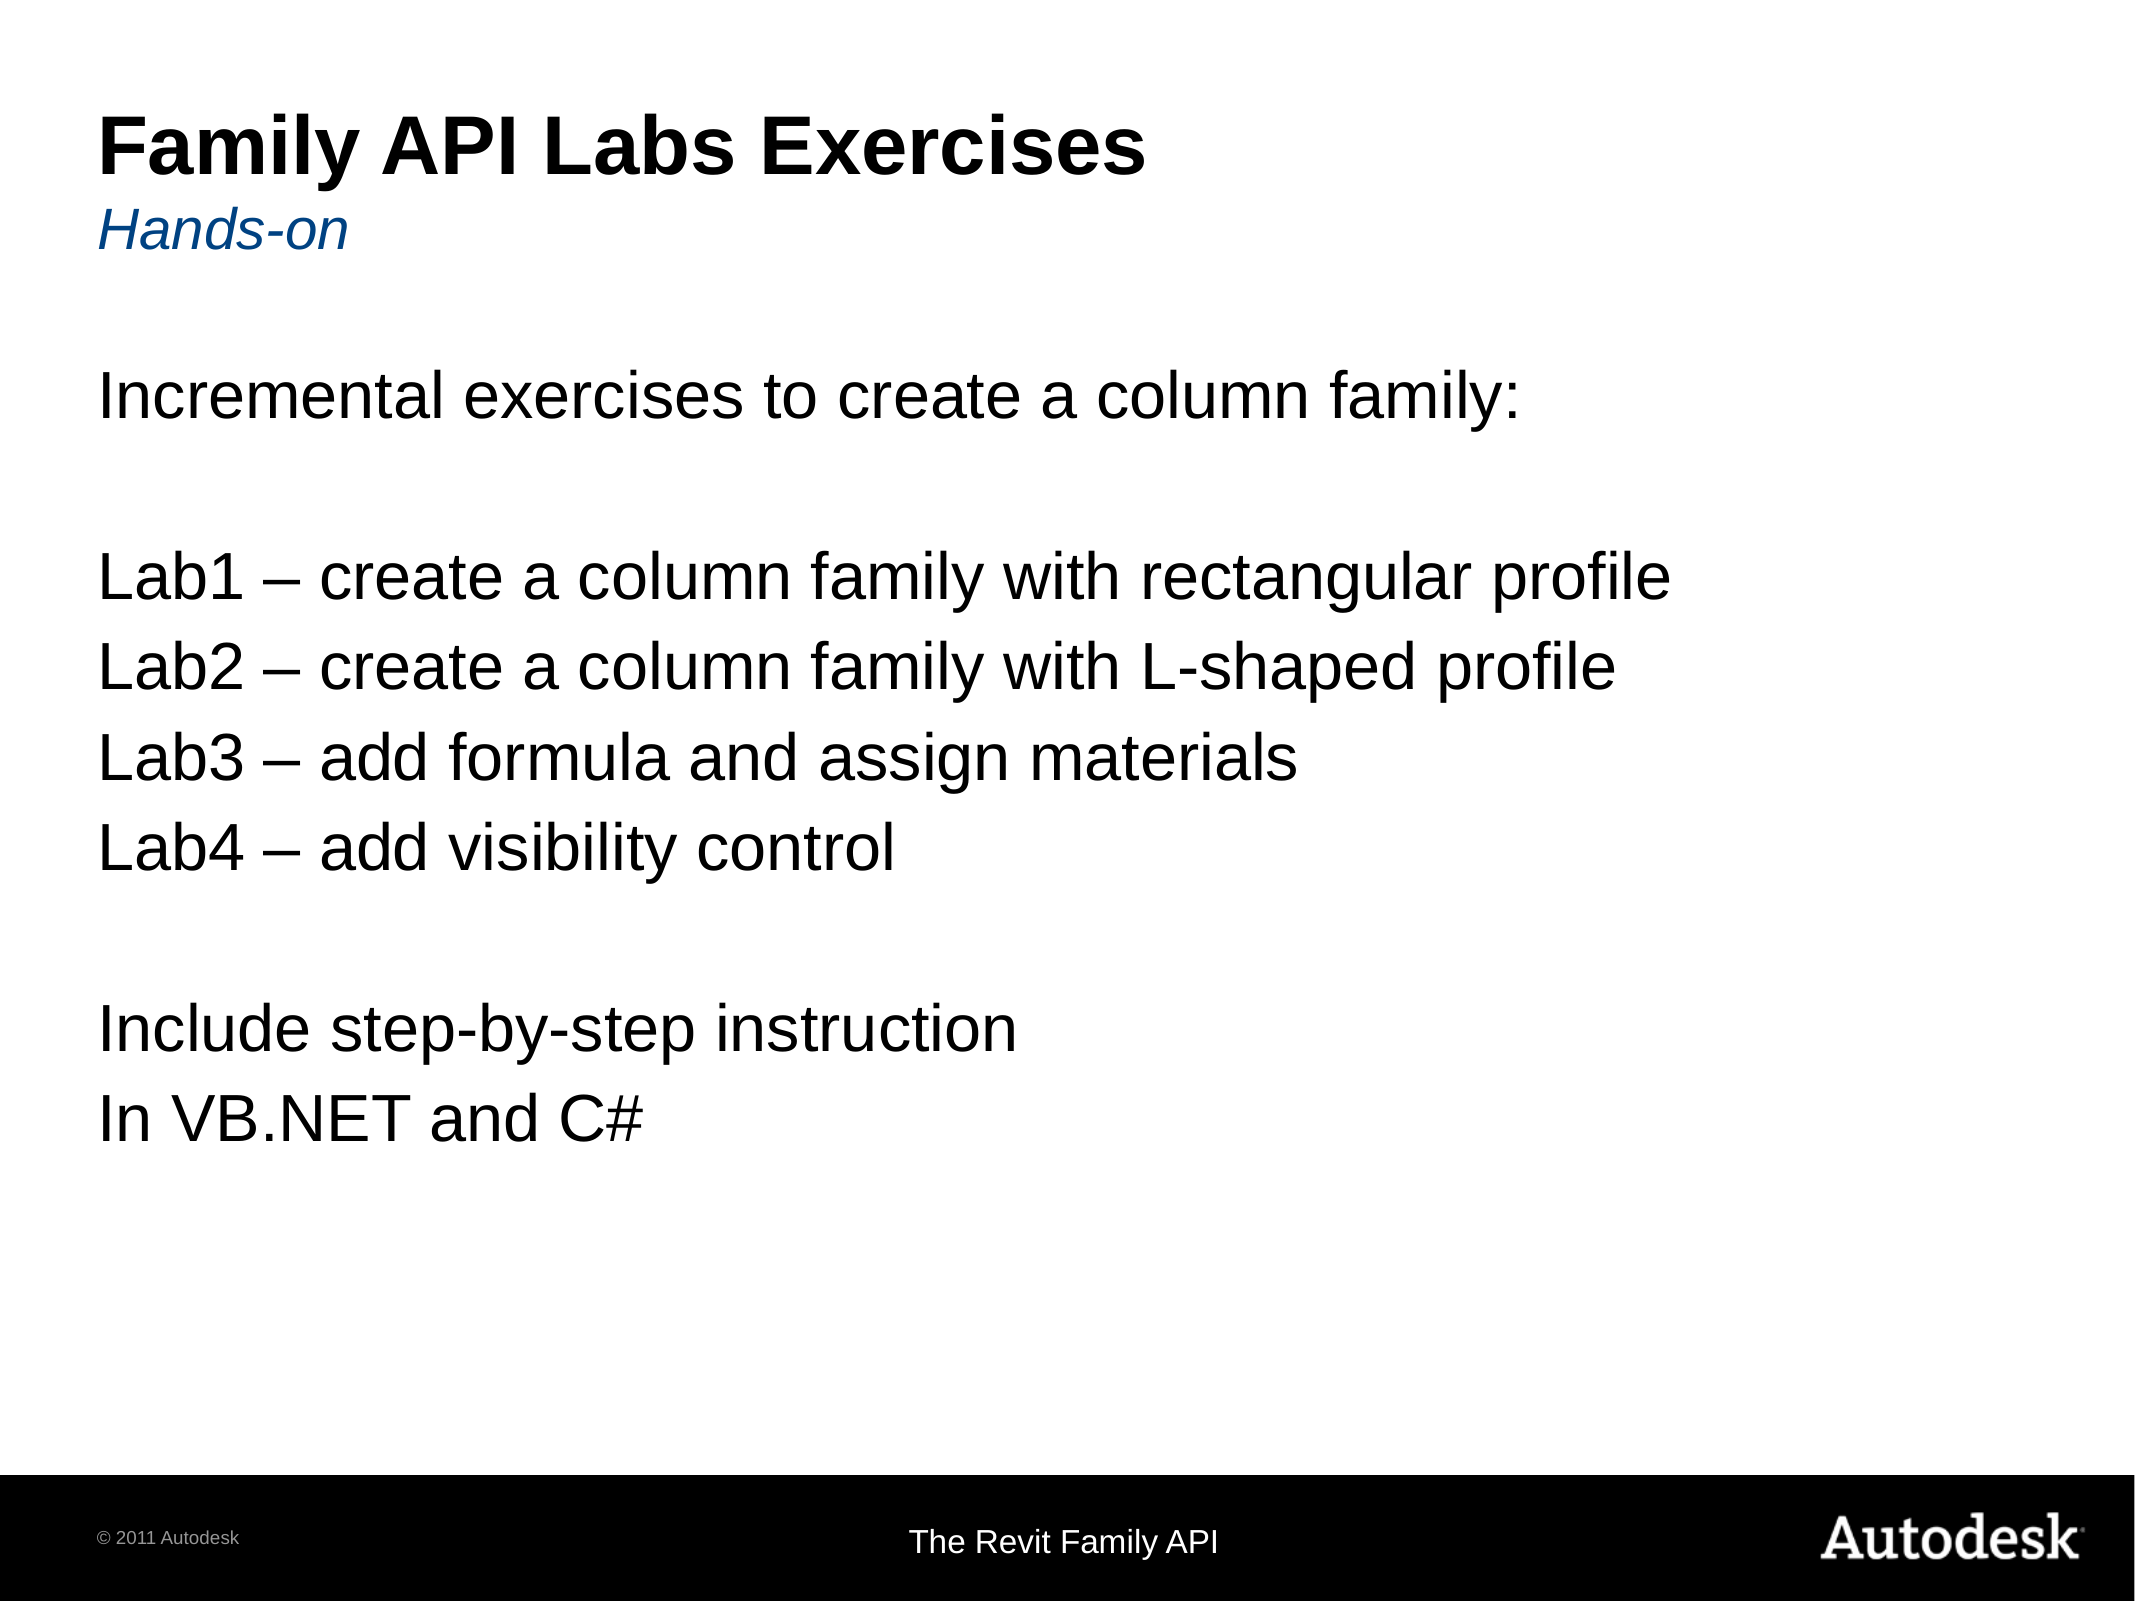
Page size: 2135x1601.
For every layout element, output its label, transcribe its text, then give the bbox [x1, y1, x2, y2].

picture [0, 1475, 2135, 1601]
title Family API Labs Exercises Hands-on [96, 59, 2028, 293]
list Incremental exercises to create a column family: Lab1 – create a column family with rectangular profile Lab2 – create a column family with L-shaped profile Lab3 – add formula and assign materials Lab4 – add visibility control Include step-by-step instruction In VB.NET and C# [96, 351, 2028, 1452]
